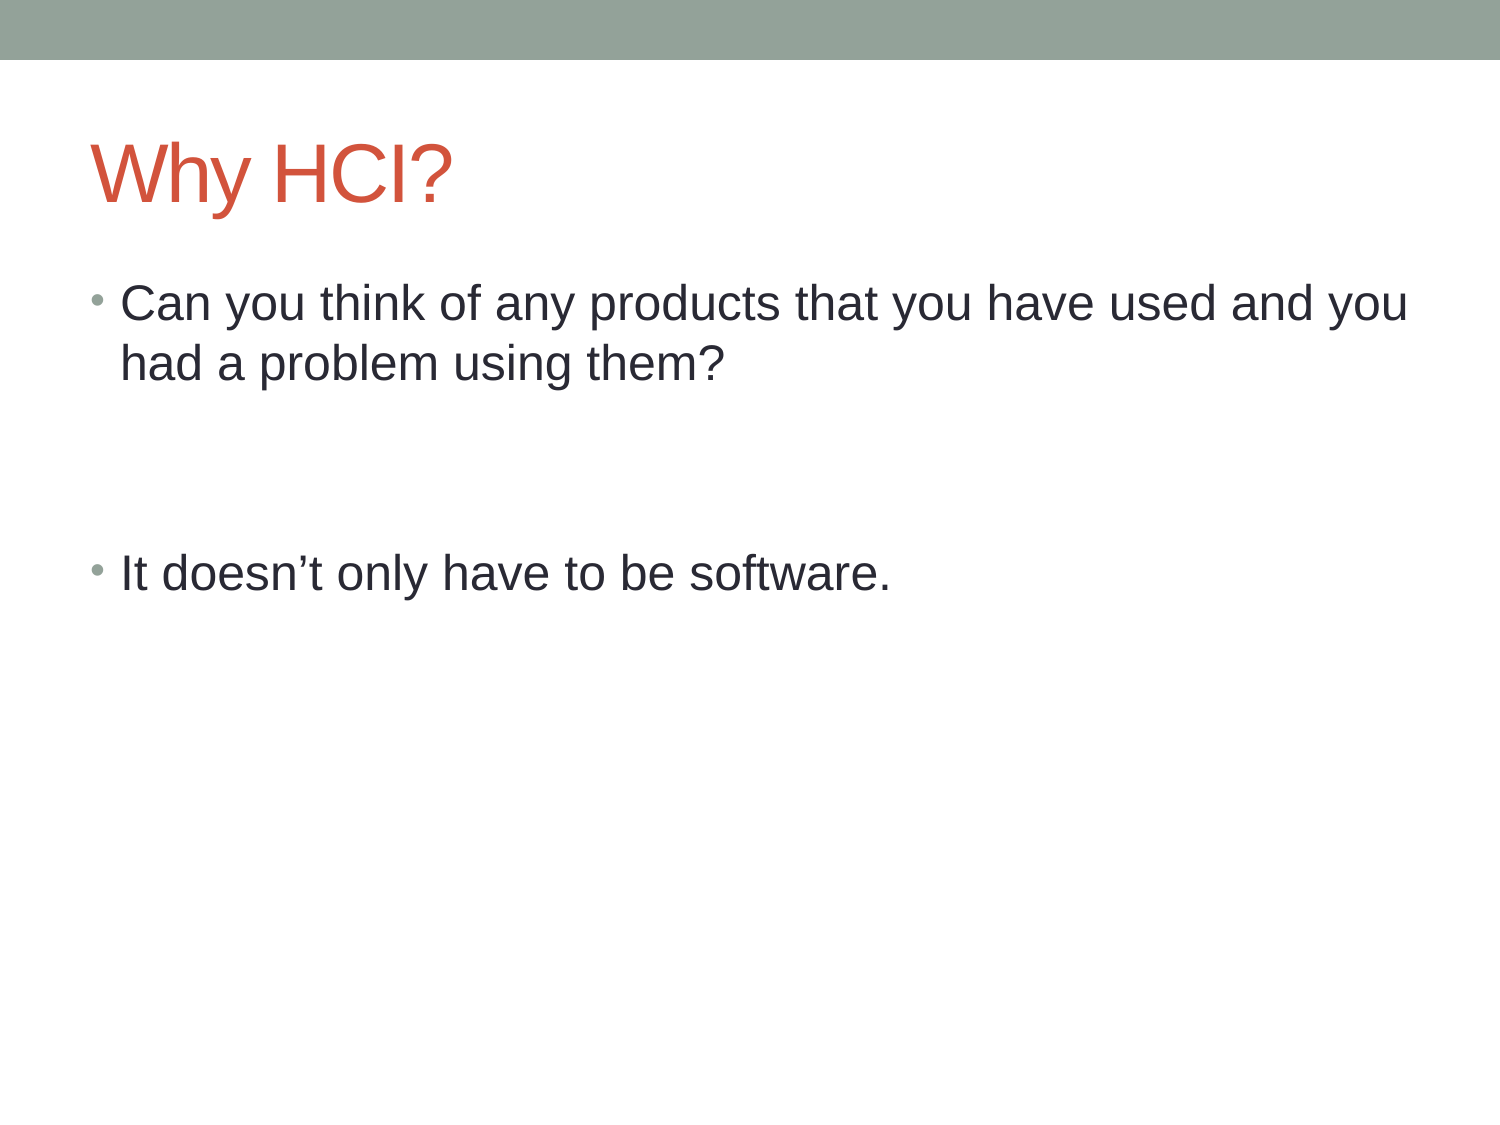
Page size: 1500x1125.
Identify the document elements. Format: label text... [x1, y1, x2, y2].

list Can you think of any products that you have used and you had a problem using them? It doesn’t only have to be software. [75, 262, 1425, 1063]
title Why HCI? [75, 87, 1425, 250]
